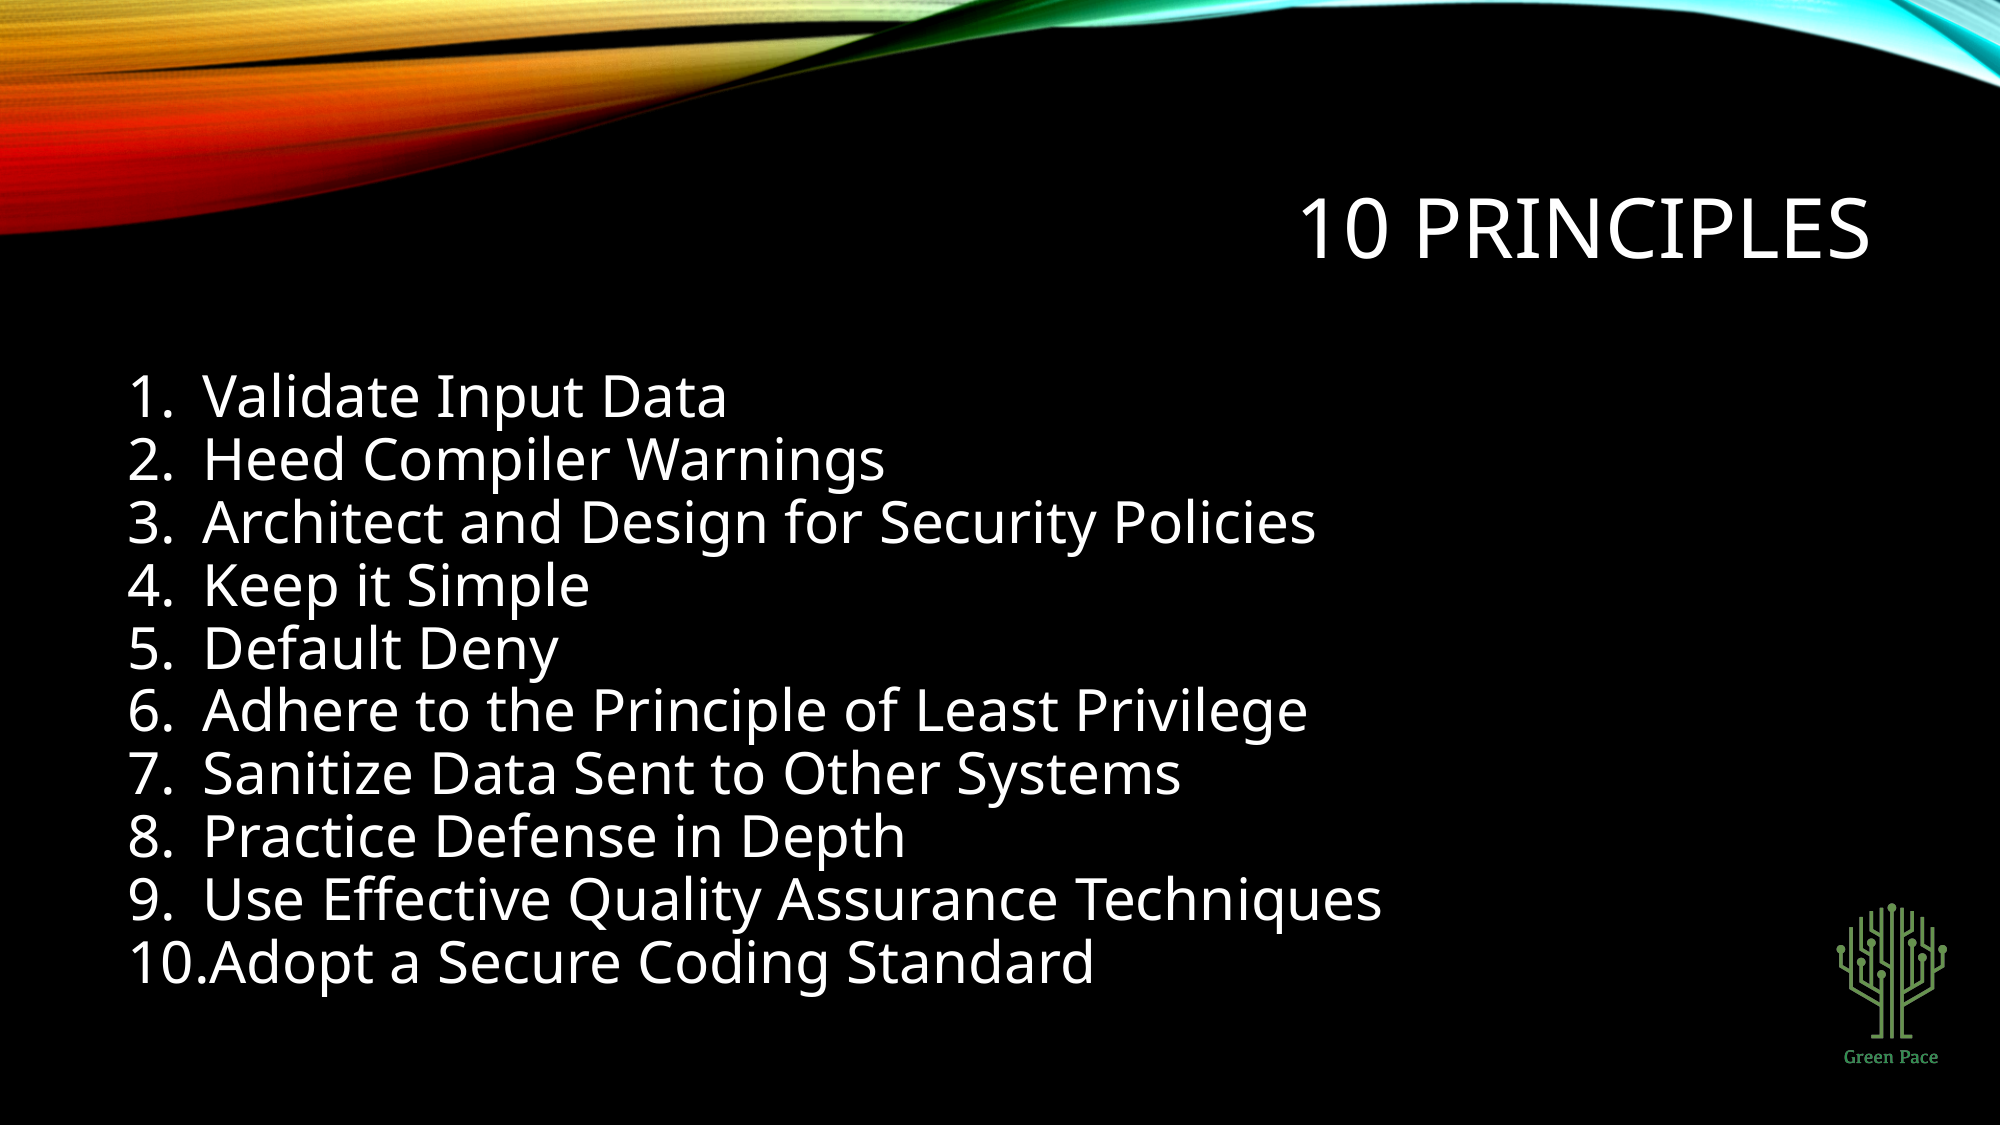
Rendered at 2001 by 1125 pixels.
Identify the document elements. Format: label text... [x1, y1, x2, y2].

picture [0, 0, 2000, 237]
title 10 PRINCIPLES [474, 125, 1888, 338]
picture [1817, 892, 1964, 1082]
list Validate Input Data Heed Compiler Warnings Architect and Design for Security Policies Keep it Simple Default Deny Adhere to the Principle of Least Privilege Sanitize Data Sent to Other Systems Practice Defense in Depth Use Effective Quality Assurance Techniques Adopt a Secure Coding Standard [112, 360, 1888, 1021]
